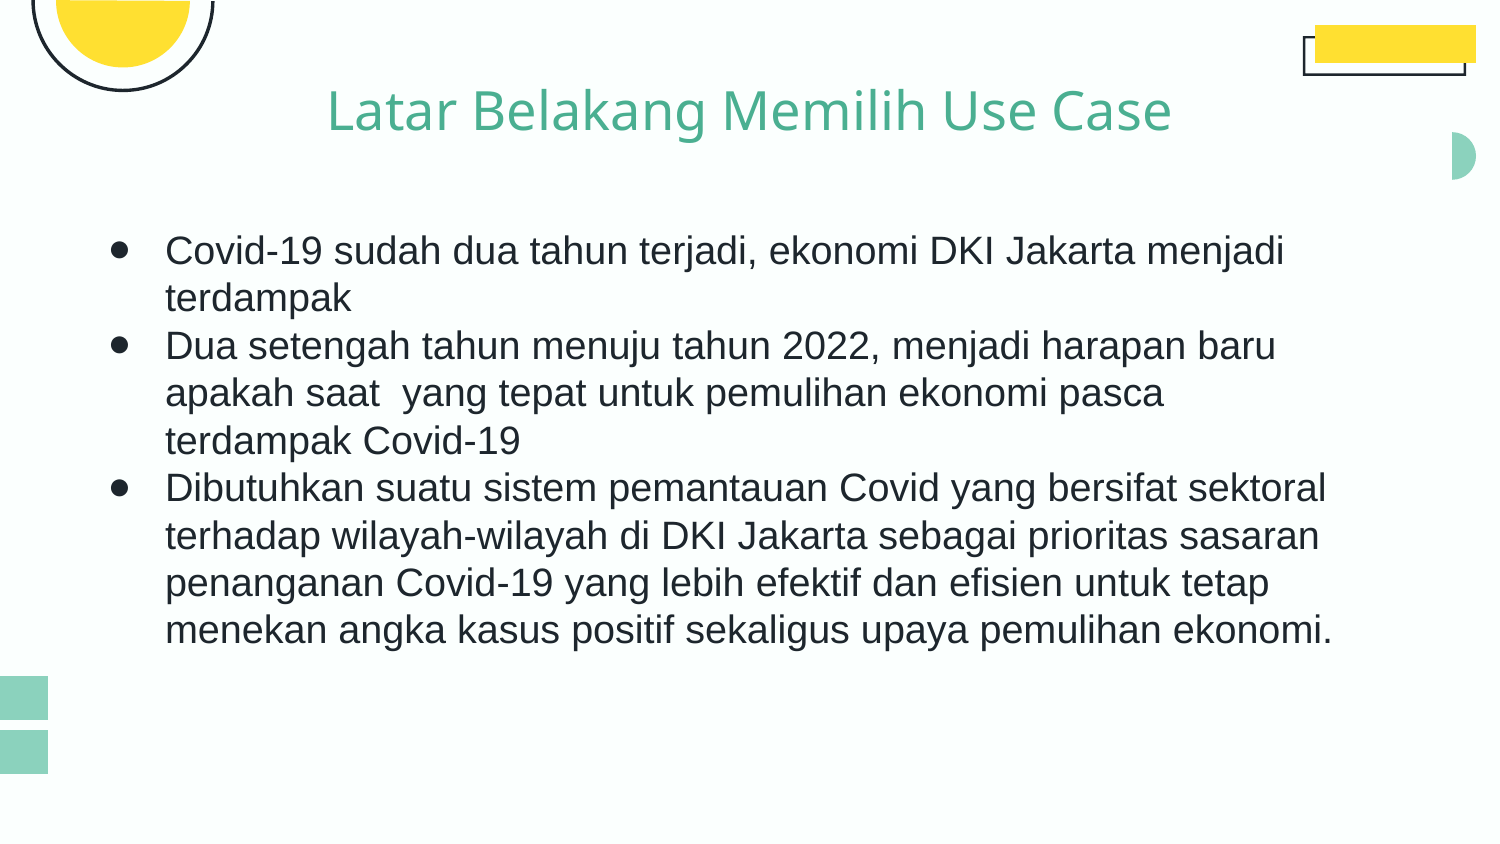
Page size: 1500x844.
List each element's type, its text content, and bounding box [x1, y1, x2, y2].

list Covid-19 sudah dua tahun terjadi, ekonomi DKI Jakarta menjadi terdampak Dua setengah tahun menuju tahun 2022, menjadi harapan baru apakah saat yang tepat untuk pemulihan ekonomi pasca terdampak Covid-19 Dibutuhkan suatu sistem pemantauan Covid yang bersifat sektoral terhadap wilayah-wilayah di DKI Jakarta sebagai prioritas sasaran penanganan Covid-19 yang lebih efektif dan efisien untuk tetap menekan angka kasus positif sekaligus upaya pemulihan ekonomi. [75, 209, 1364, 800]
title Latar Belakang Memilih Use Case [268, 61, 1232, 172]
